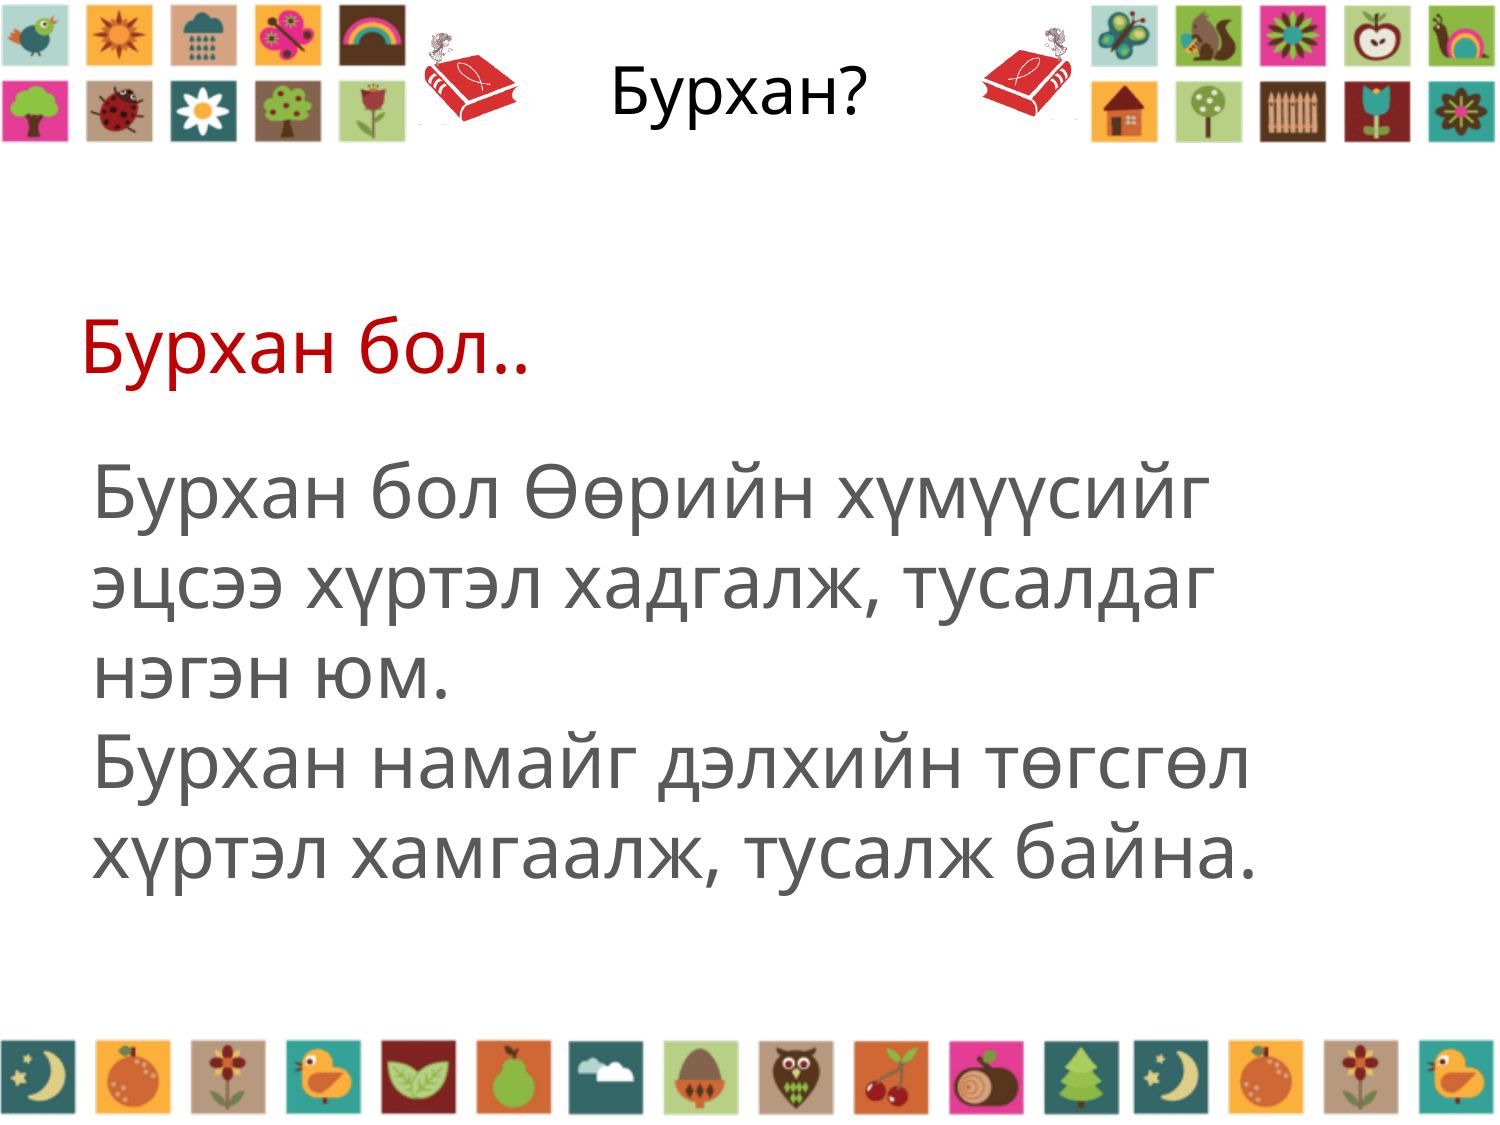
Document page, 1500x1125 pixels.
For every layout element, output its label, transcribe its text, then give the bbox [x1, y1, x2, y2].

picture [0, 3, 550, 150]
picture [950, 3, 1500, 150]
text_box Бурхан бол.. [64, 290, 1412, 396]
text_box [0, 1028, 1500, 1118]
text_box Бурхан? [425, 40, 1078, 136]
text_box Бурхан бол Өөрийн хүмүүсийг эцсээ хүртэл хадгалж, тусалдаг нэгэн юм. Бурхан намайг дэлхийн төгсгөл хүртэл хамгаалж, тусалж байна. [76, 436, 1424, 902]
